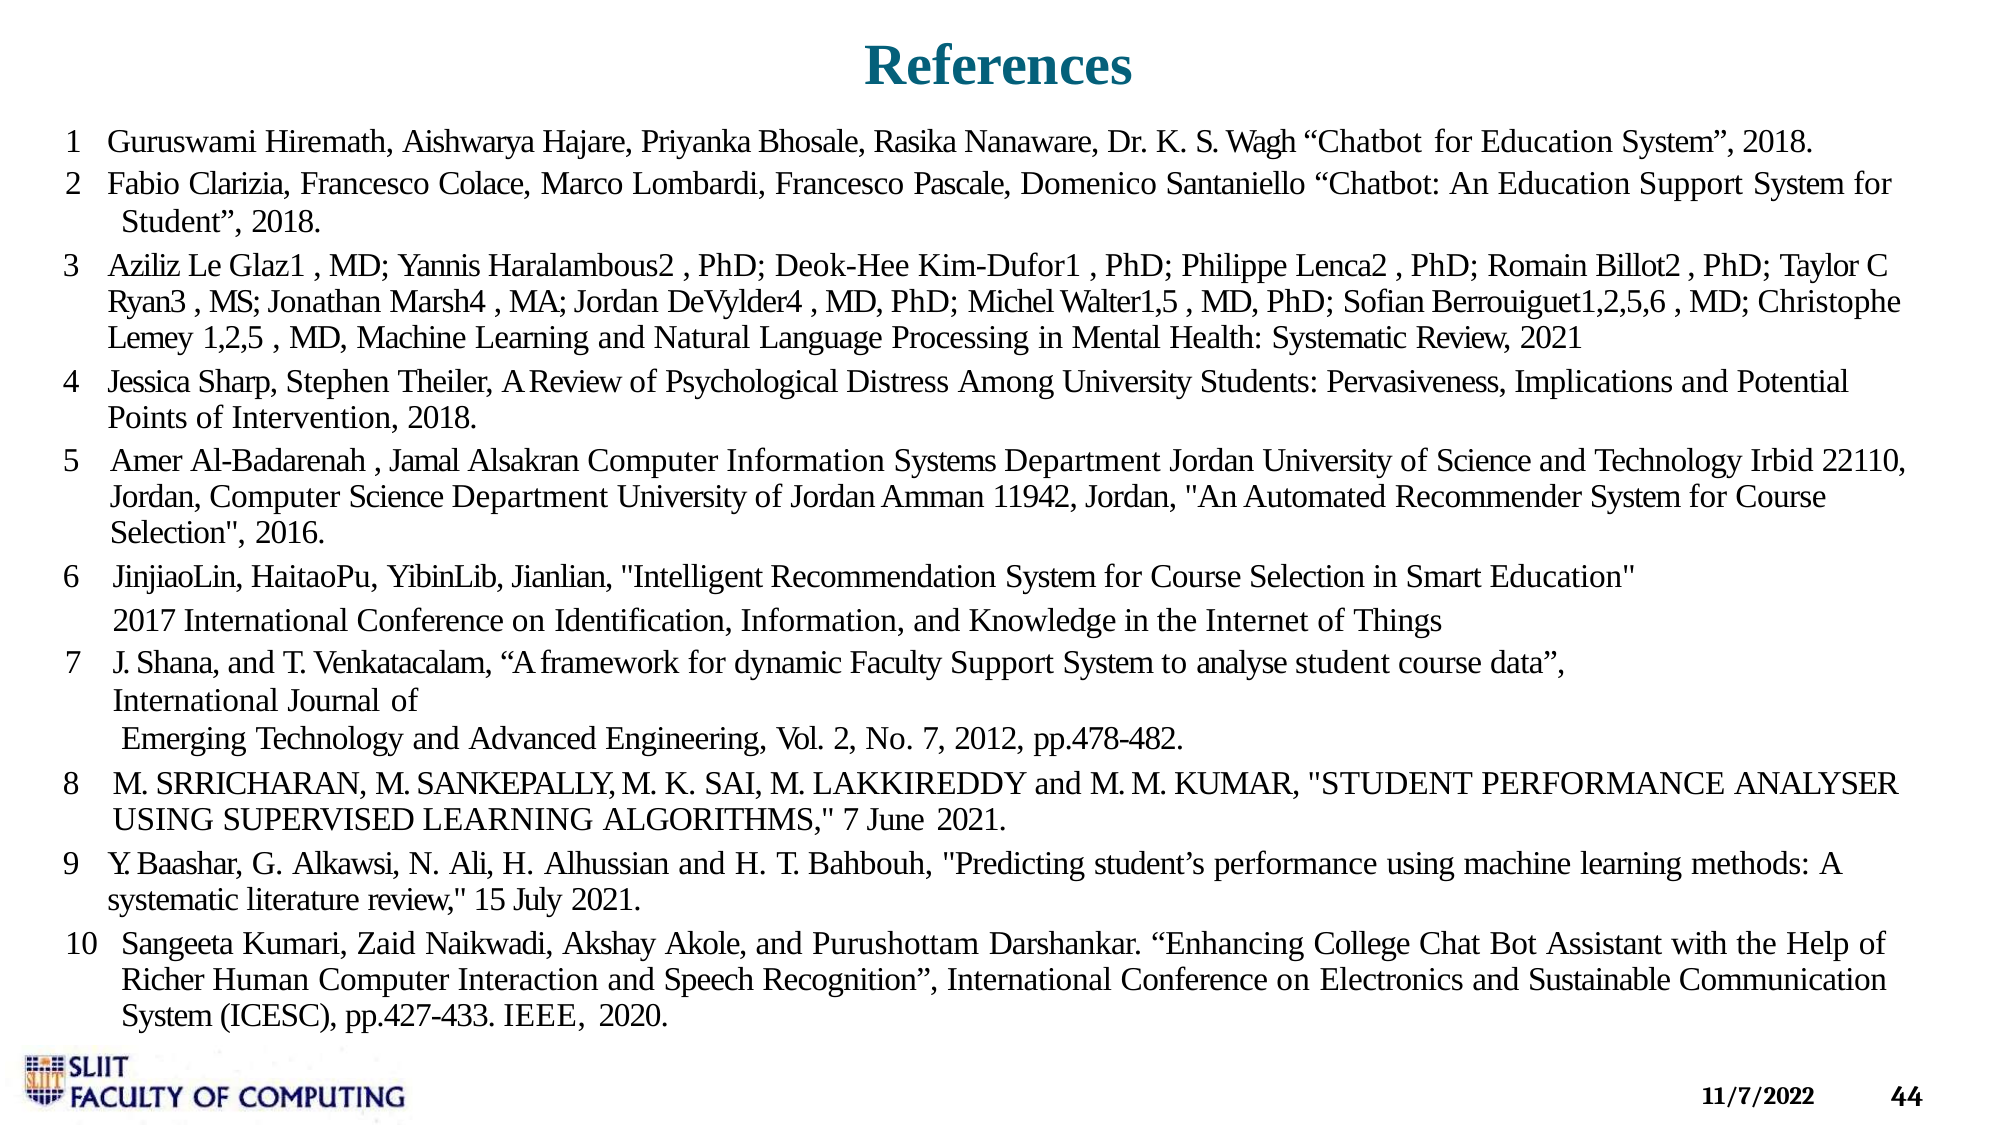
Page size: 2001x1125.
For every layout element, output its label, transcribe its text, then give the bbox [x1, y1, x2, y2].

text_box Guruswami Hiremath, Aishwarya Hajare, Priyanka Bhosale, Rasika Nanaware, Dr. K. S. Wagh “Chatbot for Education System”, 2018. Fabio Clarizia, Francesco Colace, Marco Lombardi, Francesco Pascale, Domenico Santaniello “Chatbot: An Education Support System for Student”, 2018. Aziliz Le Glaz1 , MD; Yannis Haralambous2 , PhD; Deok-Hee Kim-Dufor1 , PhD; Philippe Lenca2 , PhD; Romain Billot2 , PhD; Taylor C Ryan3 , MS; Jonathan Marsh4 , MA; Jordan DeVylder4 , MD, PhD; Michel Walter1,5 , MD, PhD; Sofian Berrouiguet1,2,5,6 , MD; Christophe Lemey 1,2,5 , MD, Machine Learning and Natural Language Processing in Mental Health: Systematic Review, 2021 Jessica Sharp, Stephen Theiler, A Review of Psychological Distress Among University Students: Pervasiveness, Implications and Potential Points of Intervention, 2018. Amer Al-Badarenah , Jamal Alsakran Computer Information Systems Department Jordan University of Science and Technology Irbid 22110, Jordan, Computer Science Department University of Jordan Amman 11942, Jordan, "An Automated Recommender System for Course Selection", 2016. JinjiaoLin, HaitaoPu, YibinLib, Jianlian, "Intelligent Recommendation System for Course Selection in Smart Education" 2017 International Conference on Identification, Information, and Knowledge in the Internet of Things J. Shana, and T. Venkatacalam, “A framework for dynamic Faculty Support System to analyse student course data”, International Journal of Emerging Technology and Advanced Engineering, Vol. 2, No. 7, 2012, pp.478-482. M. SRRICHARAN, M. SANKEPALLY, M. K. SAI, M. LAKKIREDDY and M. M. KUMAR, "STUDENT PERFORMANCE ANALYSER USING SUPERVISED LEARNING ALGORITHMS," 7 June 2021. Y. Baashar, G. Alkawsi, N. Ali, H. Alhussian and H. T. Bahbouh, "Predicting student’s performance using machine learning methods: A systematic literature review," 15 July 2021. Sangeeta Kumari, Zaid Naikwadi, Akshay Akole, and Purushottam Darshankar. “Enhancing College Chat Bot Assistant with the Help of Richer Human Computer Interaction and Speech Recognition”, International Conference on Electronics and Sustainable Communication System (ICESC), pp.427-433. IEEE, 2020. [62, 112, 1947, 1033]
slide_number 47 [1884, 1076, 1932, 1125]
footer 11/7/2022 [1700, 1078, 1834, 1125]
title References [861, 24, 1138, 112]
picture [5, 1045, 413, 1124]
